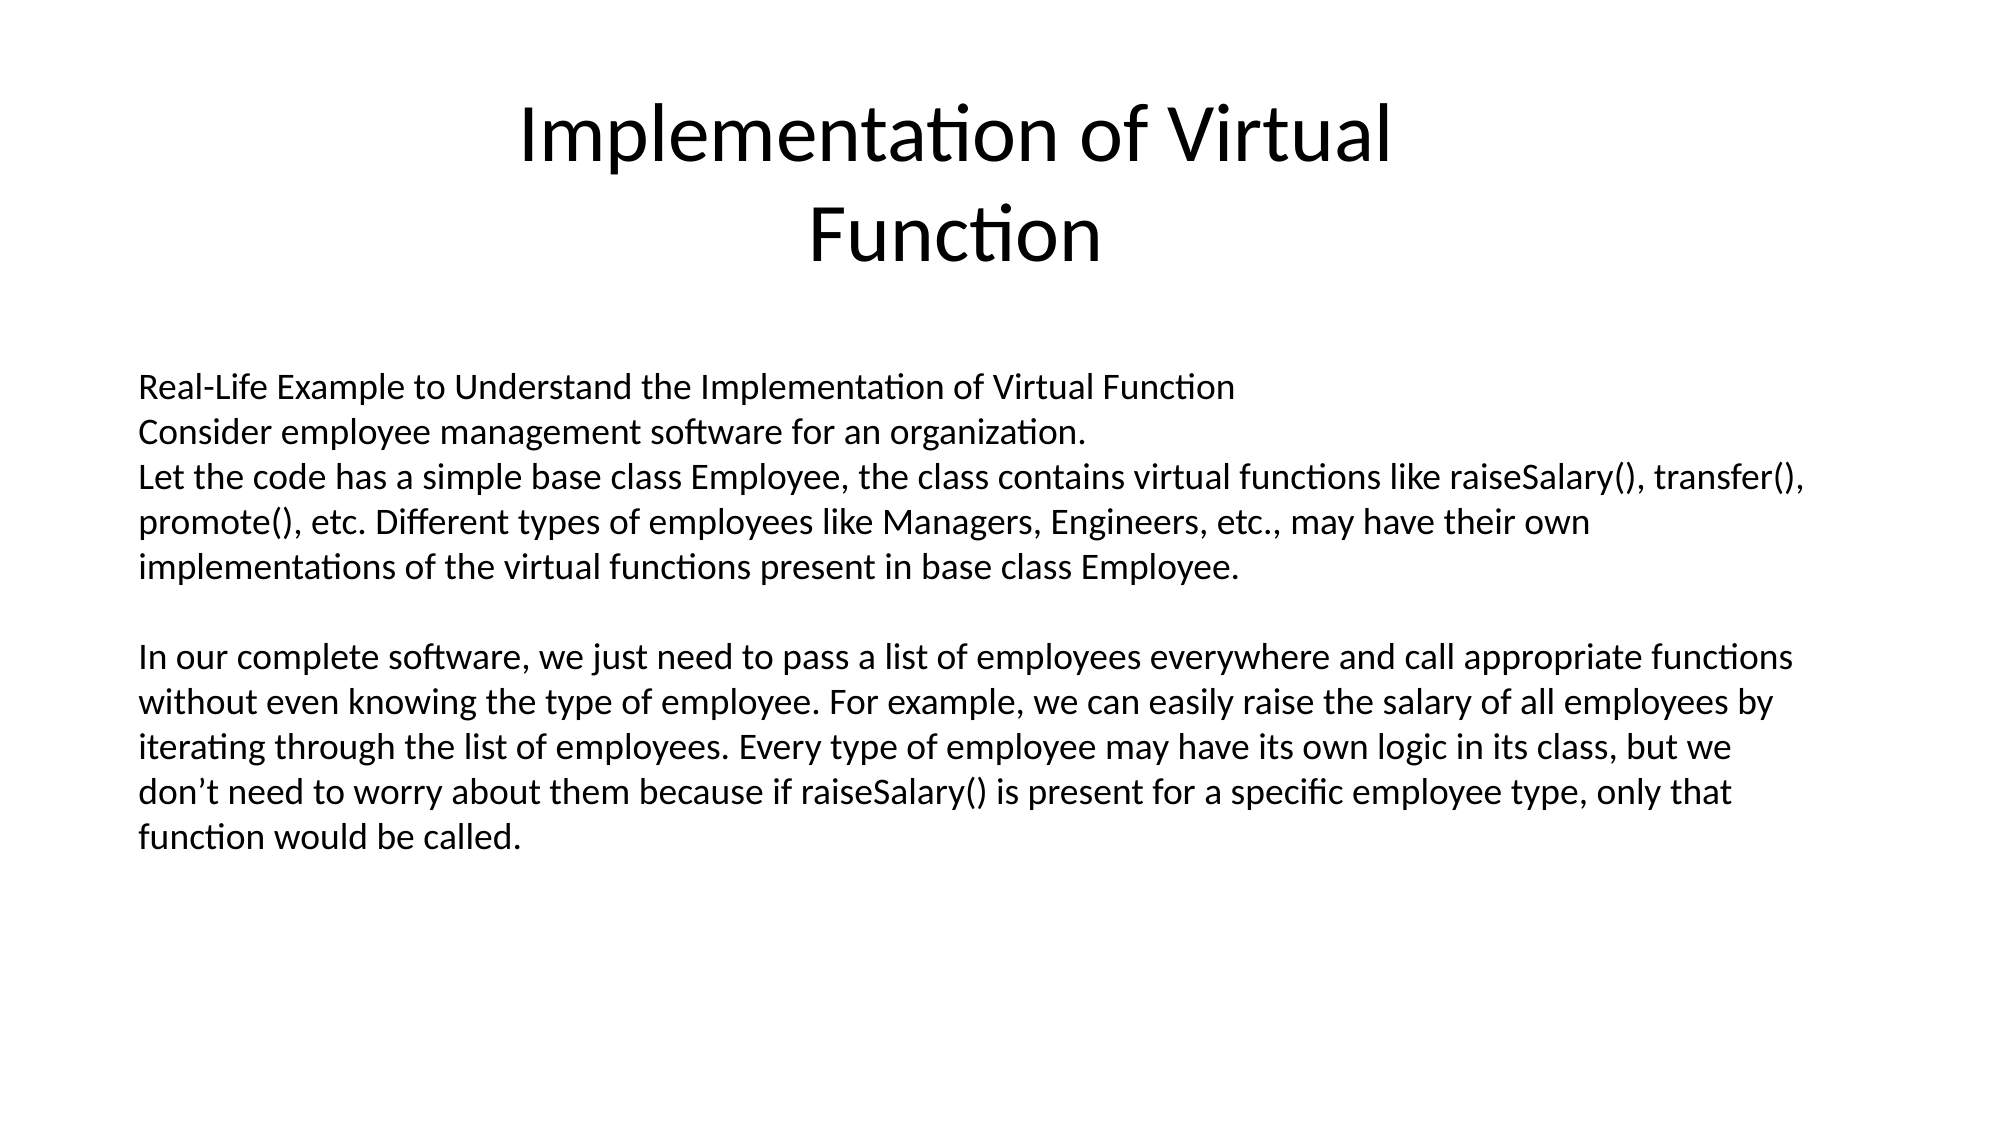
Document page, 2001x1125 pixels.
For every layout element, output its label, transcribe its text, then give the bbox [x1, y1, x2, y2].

text_box Implementation of Virtual Function [405, 71, 1507, 286]
text_box Real-Life Example to Understand the Implementation of Virtual Function Consider employee management software for an organization. Let the code has a simple base class Employee, the class contains virtual functions like raiseSalary(), transfer(), promote(), etc. Different types of employees like Managers, Engineers, etc., may have their own implementations of the virtual functions present in base class Employee. In our complete software, we just need to pass a list of employees everywhere and call appropriate functions without even knowing the type of employee. For example, we can easily raise the salary of all employees by iterating through the list of employees. Every type of employee may have its own logic in its class, but we don’t need to worry about them because if raiseSalary() is present for a specific employee type, only that function would be called. [123, 354, 1830, 865]
